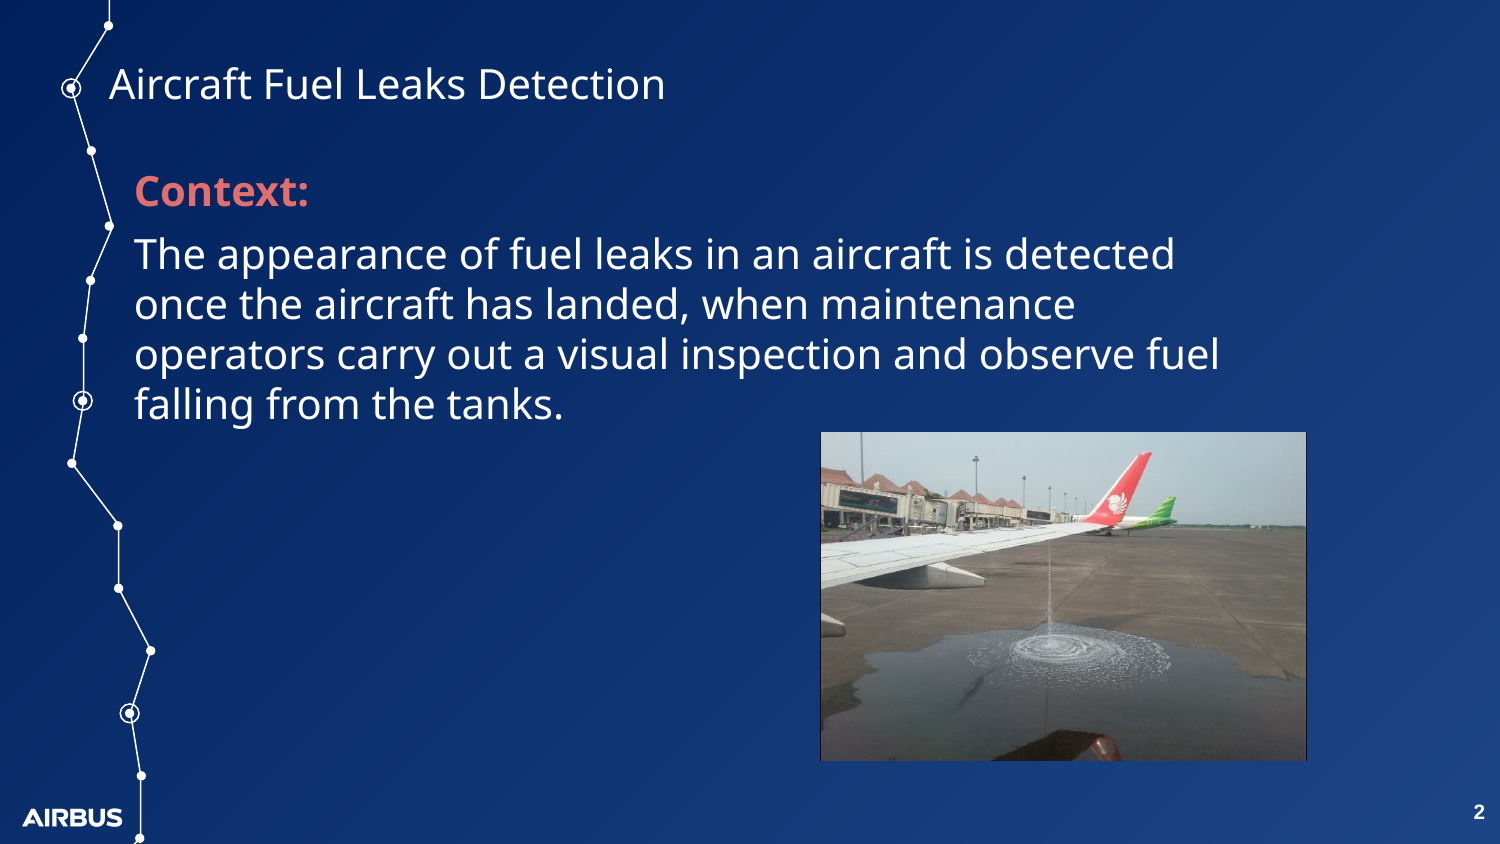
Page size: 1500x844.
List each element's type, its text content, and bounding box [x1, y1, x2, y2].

slide_number ‹#› [1403, 779, 1500, 844]
picture [820, 432, 1308, 762]
list Context: The appearance of fuel leaks in an aircraft is detected once the aircraft has landed, when maintenance operators carry out a visual inspection and observe fuel falling from the tanks. [118, 151, 1291, 466]
picture [0, 791, 144, 844]
title Aircraft Fuel Leaks Detection [93, 0, 1494, 151]
